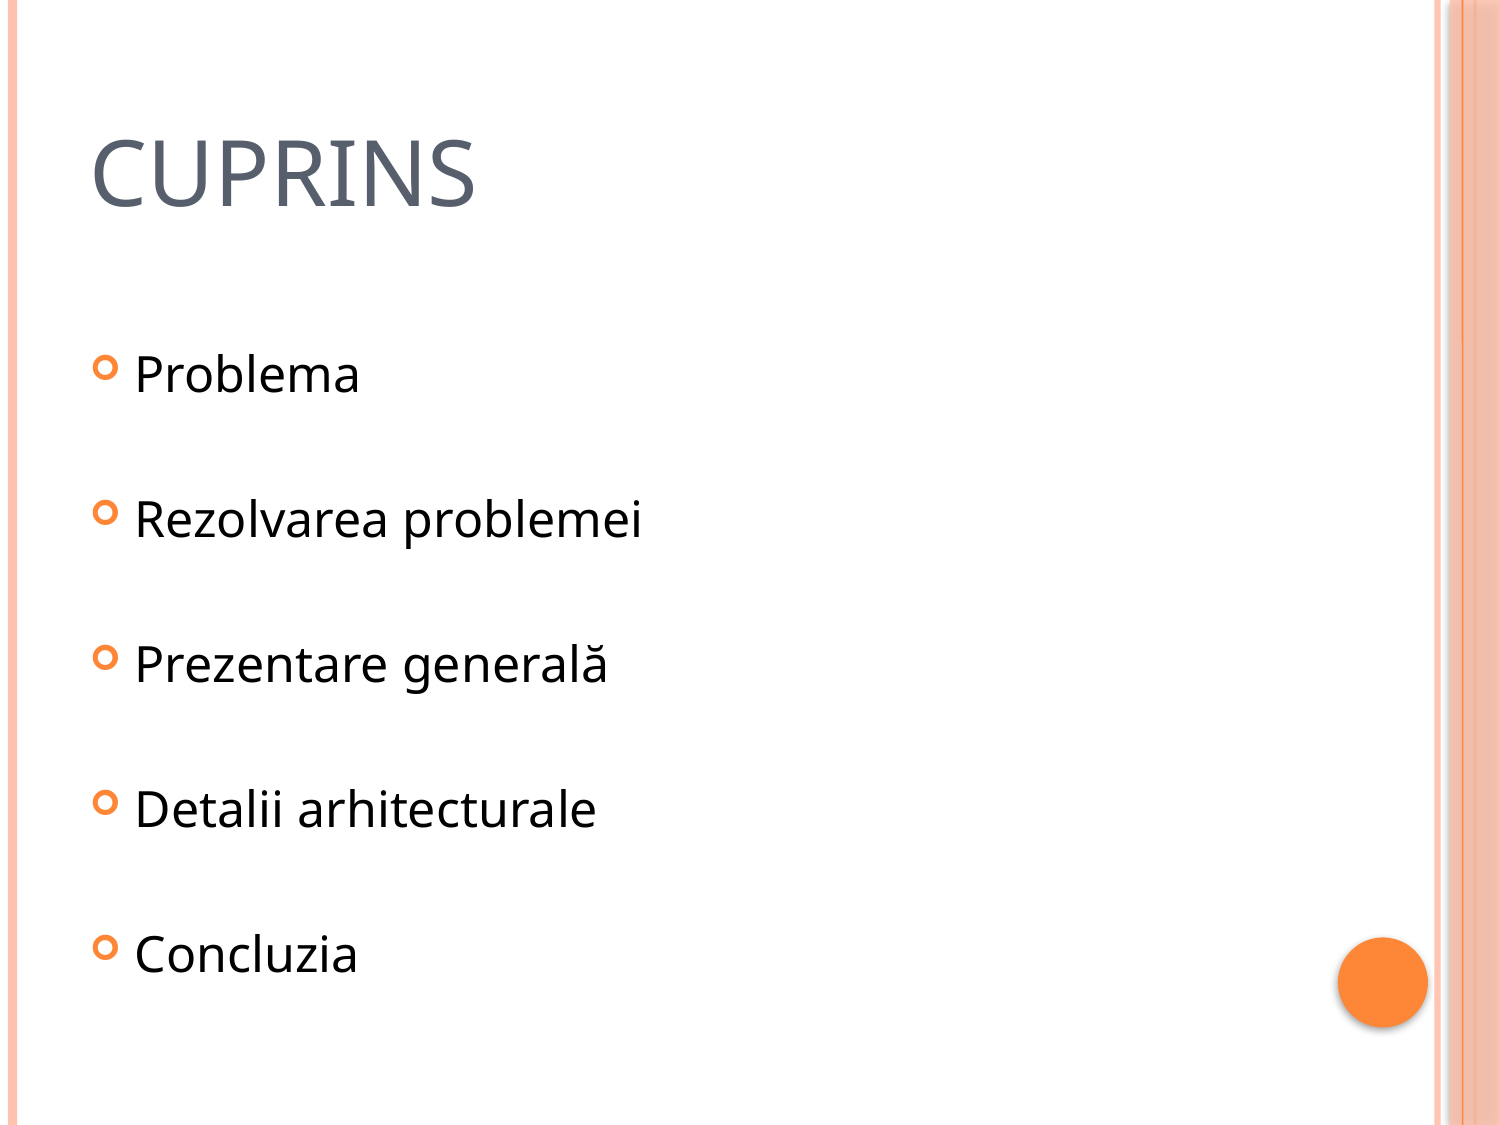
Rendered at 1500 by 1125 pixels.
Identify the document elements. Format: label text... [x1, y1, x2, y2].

list Problema Rezolvarea problemei Prezentare generală Detalii arhitecturale Concluzia [75, 262, 1300, 1062]
title cuprins [75, 45, 1300, 233]
